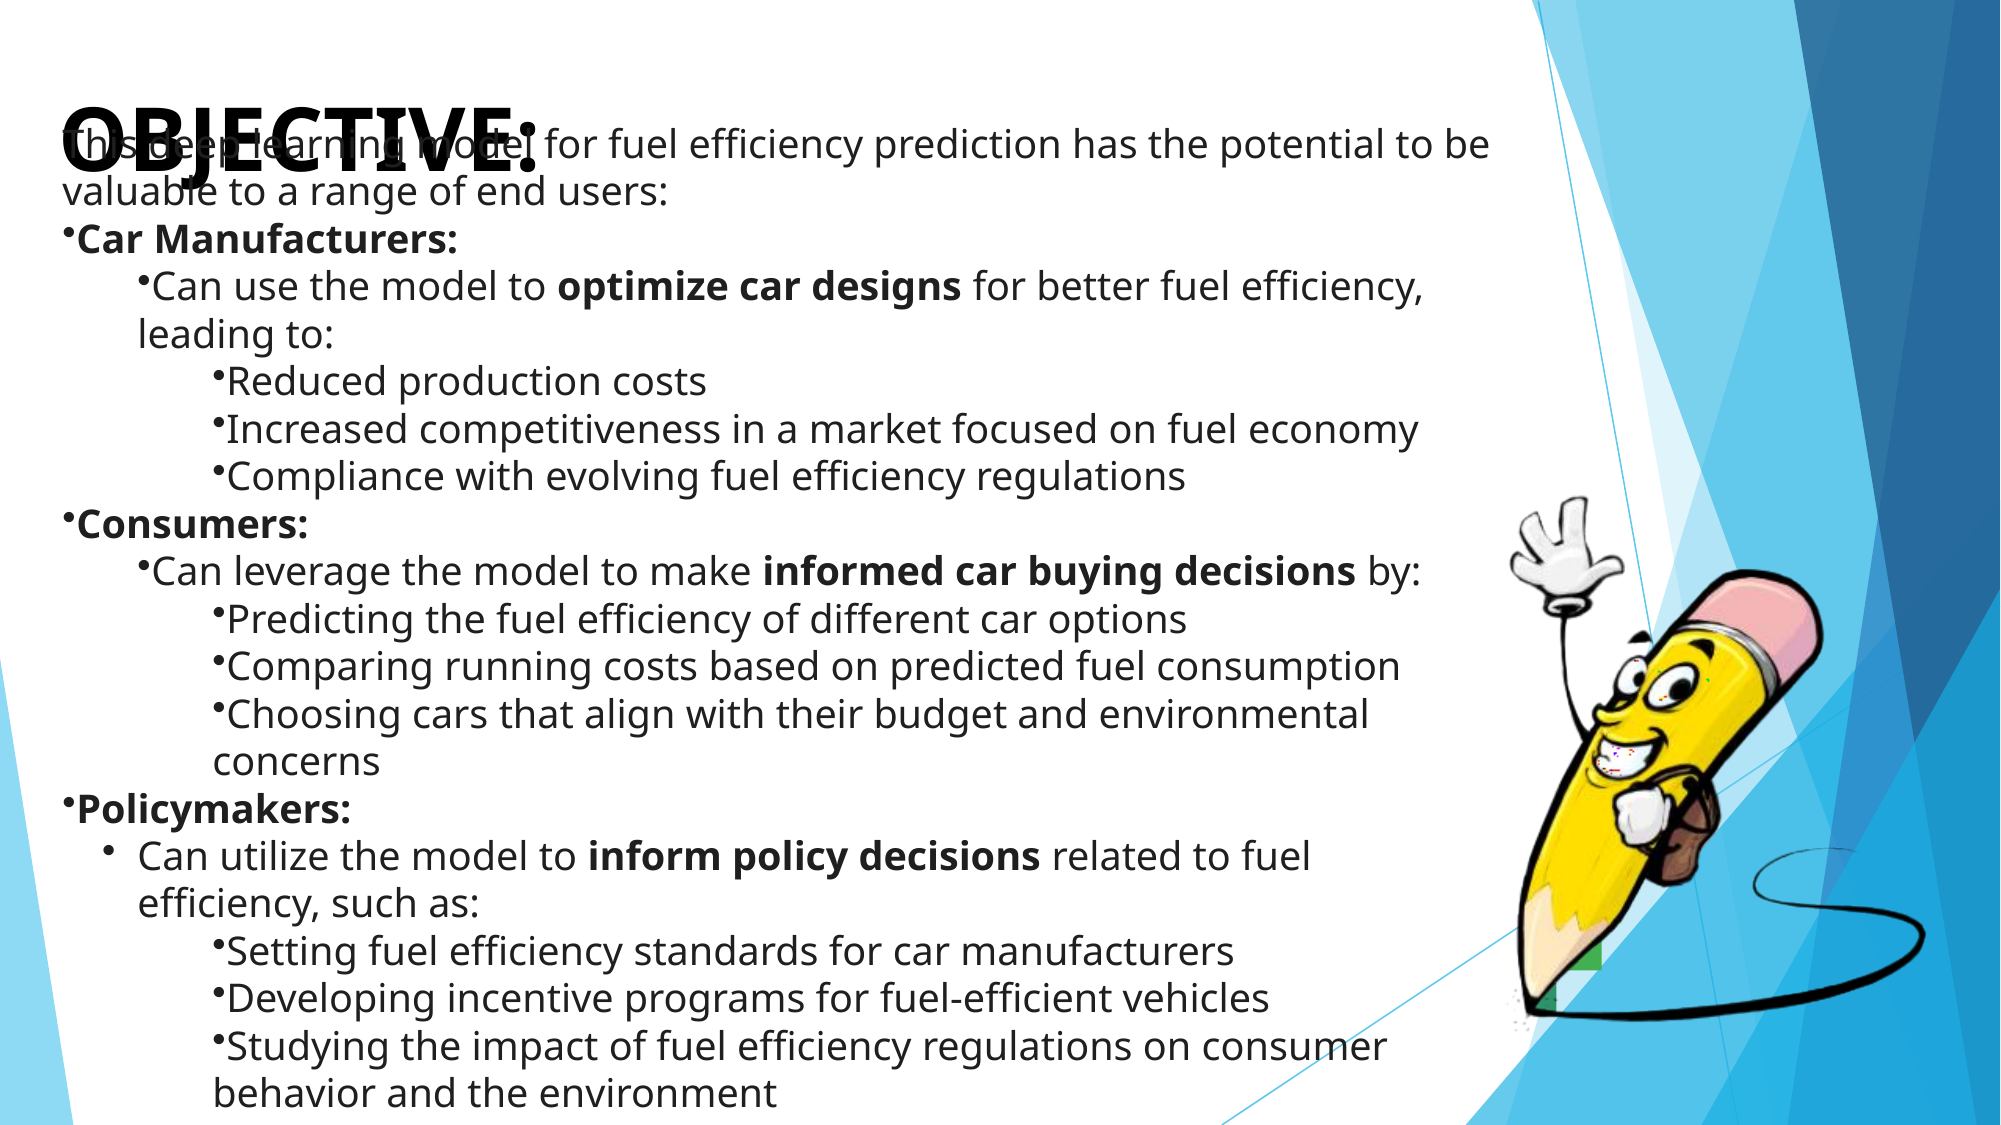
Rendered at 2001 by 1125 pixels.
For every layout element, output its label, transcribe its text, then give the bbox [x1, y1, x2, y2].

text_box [1412, 449, 1993, 1076]
title OBJECTIVE: [58, 29, 1661, 175]
text_box This deep learning model for fuel efficiency prediction has the potential to be valuable to a range of end users: Car Manufacturers: Can use the model to optimize car designs for better fuel efficiency, leading to: Reduced production costs Increased competitiveness in a market focused on fuel economy Compliance with evolving fuel efficiency regulations Consumers: Can leverage the model to make informed car buying decisions by: Predicting the fuel efficiency of different car options Comparing running costs based on predicted fuel consumption Choosing cars that align with their budget and environmental concerns Policymakers: Can utilize the model to inform policy decisions related to fuel efficiency, such as: Setting fuel efficiency standards for car manufacturers Developing incentive programs for fuel-efficient vehicles Studying the impact of fuel efficiency regulations on consumer behavior and the environment [62, 114, 1500, 1125]
